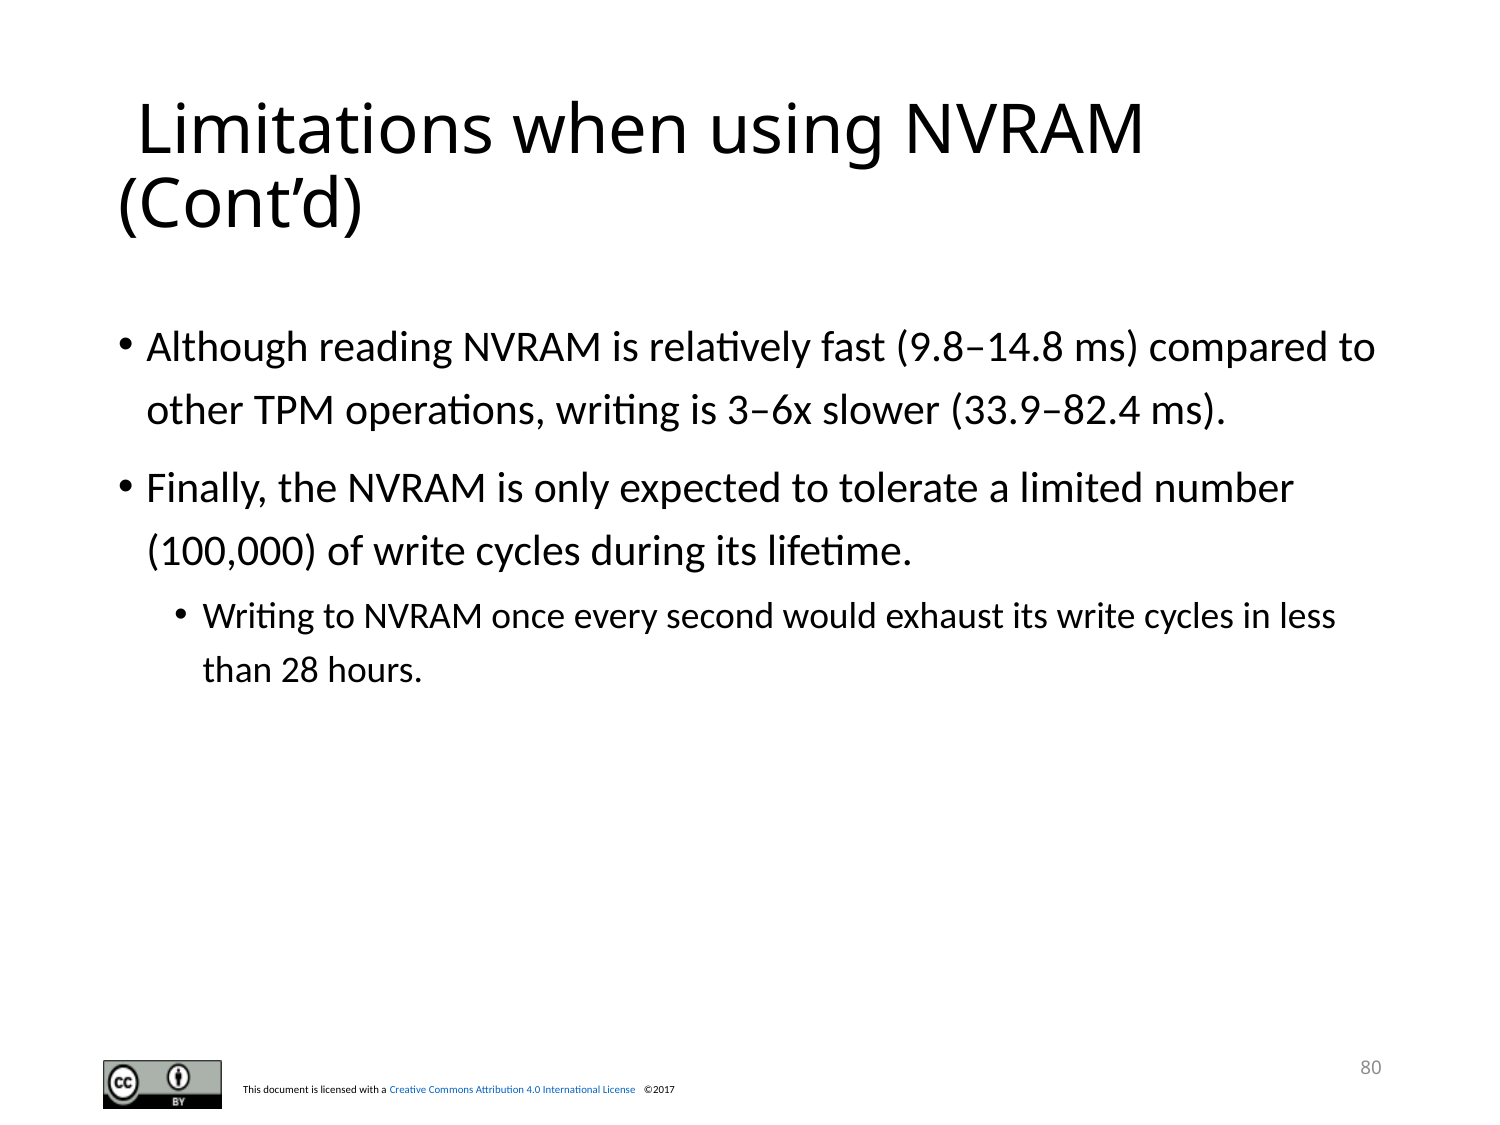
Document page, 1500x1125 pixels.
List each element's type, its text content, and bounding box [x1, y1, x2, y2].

picture [103, 1060, 222, 1109]
list Although reading NVRAM is relatively fast (9.8–14.8 ms) compared to other TPM operations, writing is 3–6x slower (33.9–82.4 ms). Finally, the NVRAM is only expected to tolerate a limited number (100,000) of write cycles during its lifetime. Writing to NVRAM once every second would exhaust its write cycles in less than 28 hours. [103, 299, 1397, 1014]
slide_number 80 [1315, 1038, 1397, 1099]
title Limitations when using NVRAM (Cont’d) [103, 59, 1397, 278]
